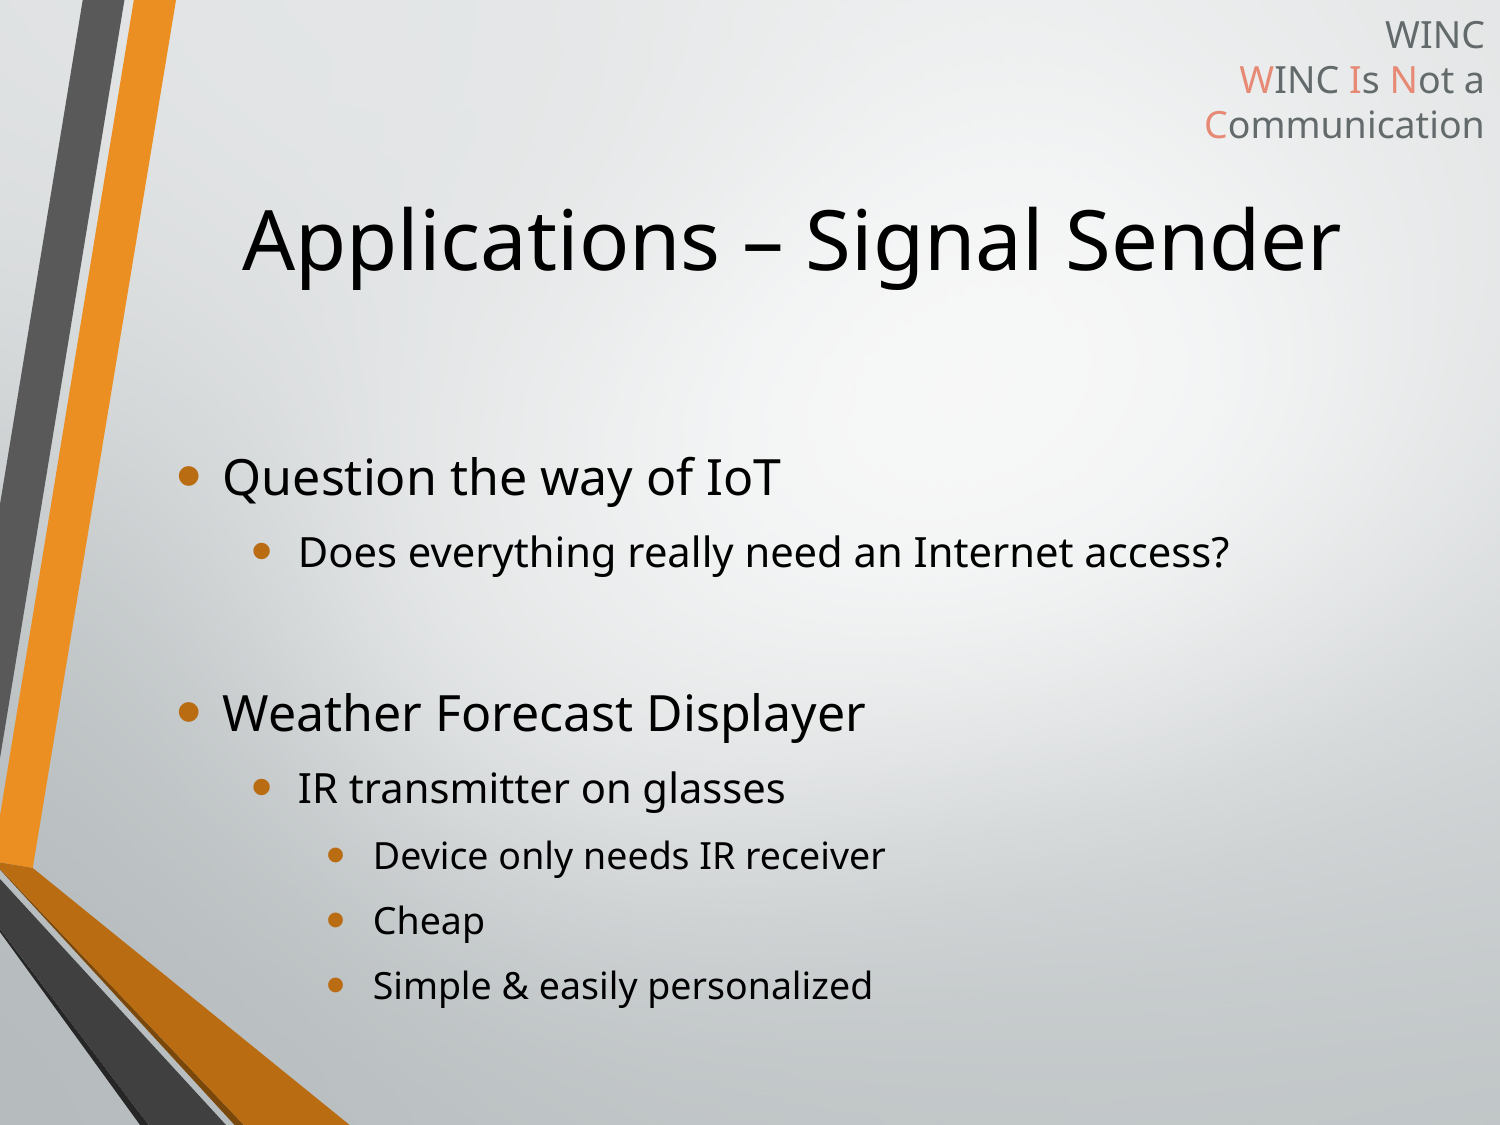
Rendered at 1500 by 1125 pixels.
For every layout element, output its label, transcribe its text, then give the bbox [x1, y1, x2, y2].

title Applications – Signal Sender [161, 75, 1425, 400]
list Question the way of IoT Does everything really need an Internet access? Weather Forecast Displayer IR transmitter on glasses Device only needs IR receiver Cheap Simple & easily personalized [161, 437, 1425, 1098]
text_box WINC WINC Is Not a Communication [995, 3, 1500, 153]
